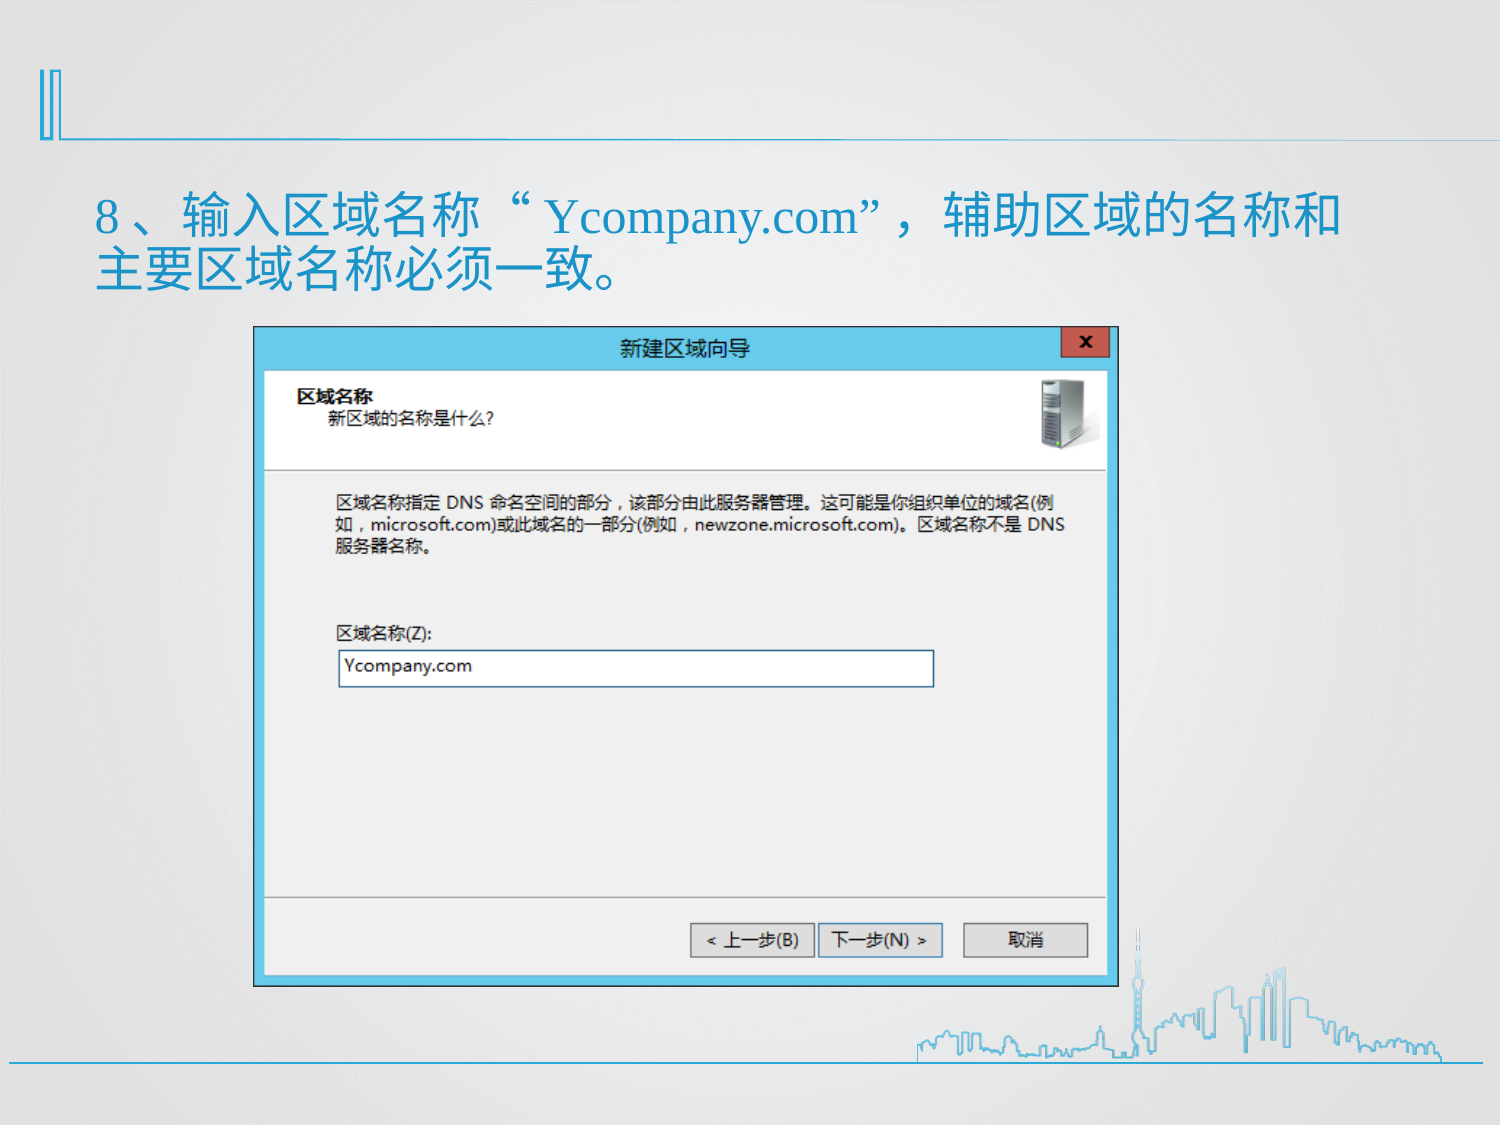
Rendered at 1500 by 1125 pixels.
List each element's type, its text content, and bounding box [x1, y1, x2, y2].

list 8、输入区域名称“Ycompany.com”，辅助区域的名称和主要区域名称必须一致。 [79, 183, 1407, 1060]
picture [0, 0, 1500, 1125]
